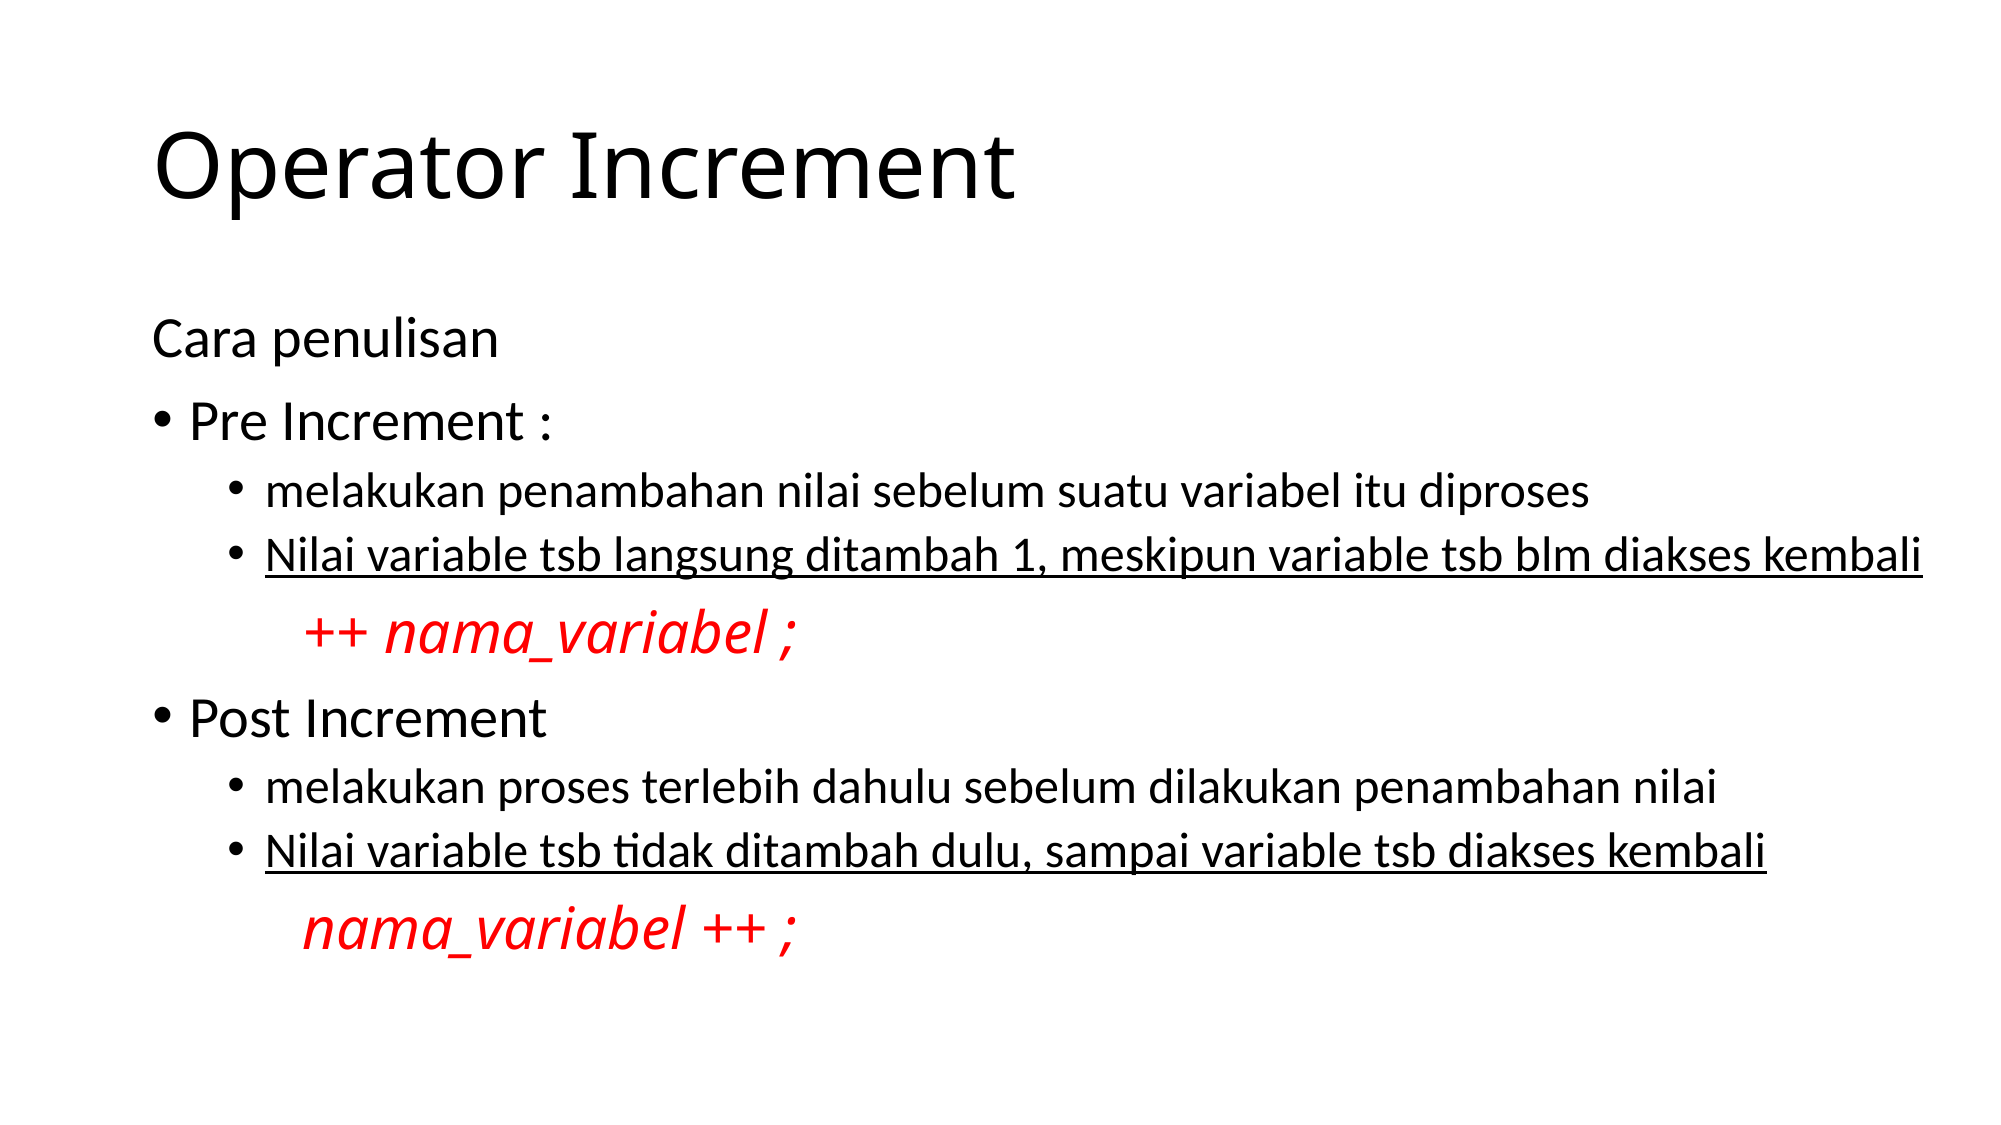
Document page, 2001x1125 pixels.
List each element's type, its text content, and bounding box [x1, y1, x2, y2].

list Cara penulisan Pre Increment : melakukan penambahan nilai sebelum suatu variabel itu diproses Nilai variable tsb langsung ditambah 1, meskipun variable tsb blm diakses kembali ++ nama_variabel ; Post Increment melakukan proses terlebih dahulu sebelum dilakukan penambahan nilai Nilai variable tsb tidak ditambah dulu, sampai variable tsb diakses kembali nama_variabel ++ ; [137, 299, 1946, 1014]
title Operator Increment [137, 59, 1863, 278]
